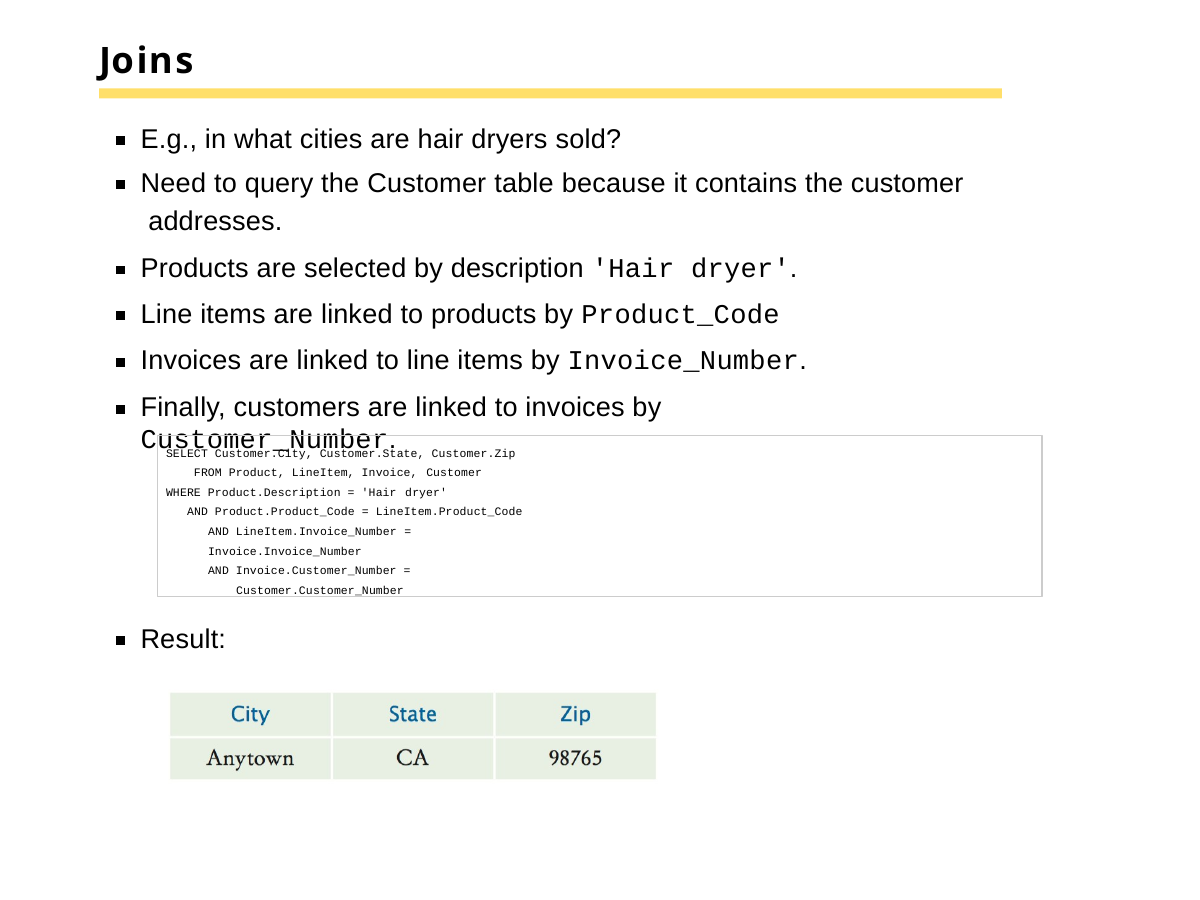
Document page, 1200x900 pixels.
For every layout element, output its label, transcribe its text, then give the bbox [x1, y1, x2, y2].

text_box SELECT Customer.City, Customer.State, Customer.Zip FROM Product, LineItem, Invoice, Customer WHERE Product.Description = 'Hair dryer' AND Product.Product_Code = LineItem.Product_Code AND LineItem.Invoice_Number = Invoice.Invoice_Number AND Invoice.Customer_Number = Customer.Customer_Number [157, 435, 1042, 597]
text_box E.g., in what cities are hair dryers sold? Need to query the Customer table because it contains the customer addresses. Products are selected by description 'Hair dryer'. Line items are linked to products by Product_Code Invoices are linked to line items by Invoice_Number. Finally, customers are linked to invoices by Customer_Number. [138, 121, 970, 455]
text_box Result: [138, 621, 229, 654]
text_box [168, 689, 659, 784]
title Joins [97, 36, 1103, 188]
